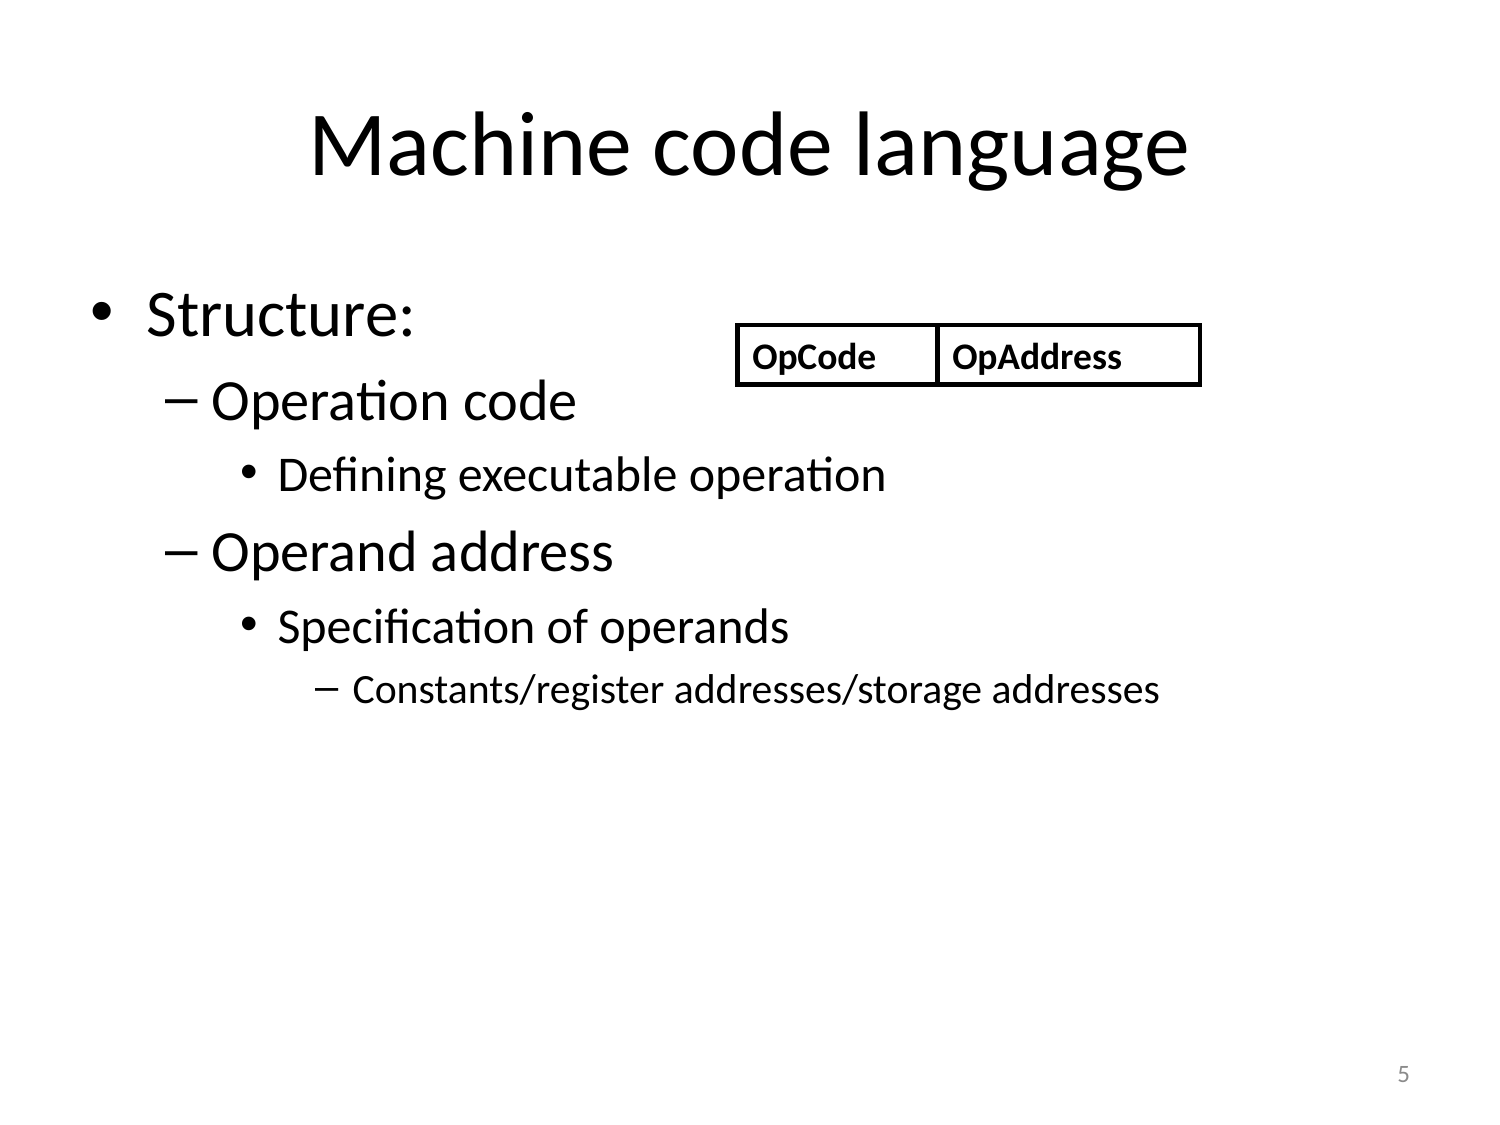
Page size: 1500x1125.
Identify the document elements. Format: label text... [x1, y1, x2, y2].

list Structure: Operation code Defining executable operation Operand address Specification of operands Constants/register addresses/storage addresses [75, 262, 1425, 1005]
title Machine code language [75, 45, 1425, 233]
slide_number 5 [1074, 1042, 1425, 1103]
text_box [737, 324, 1201, 390]
